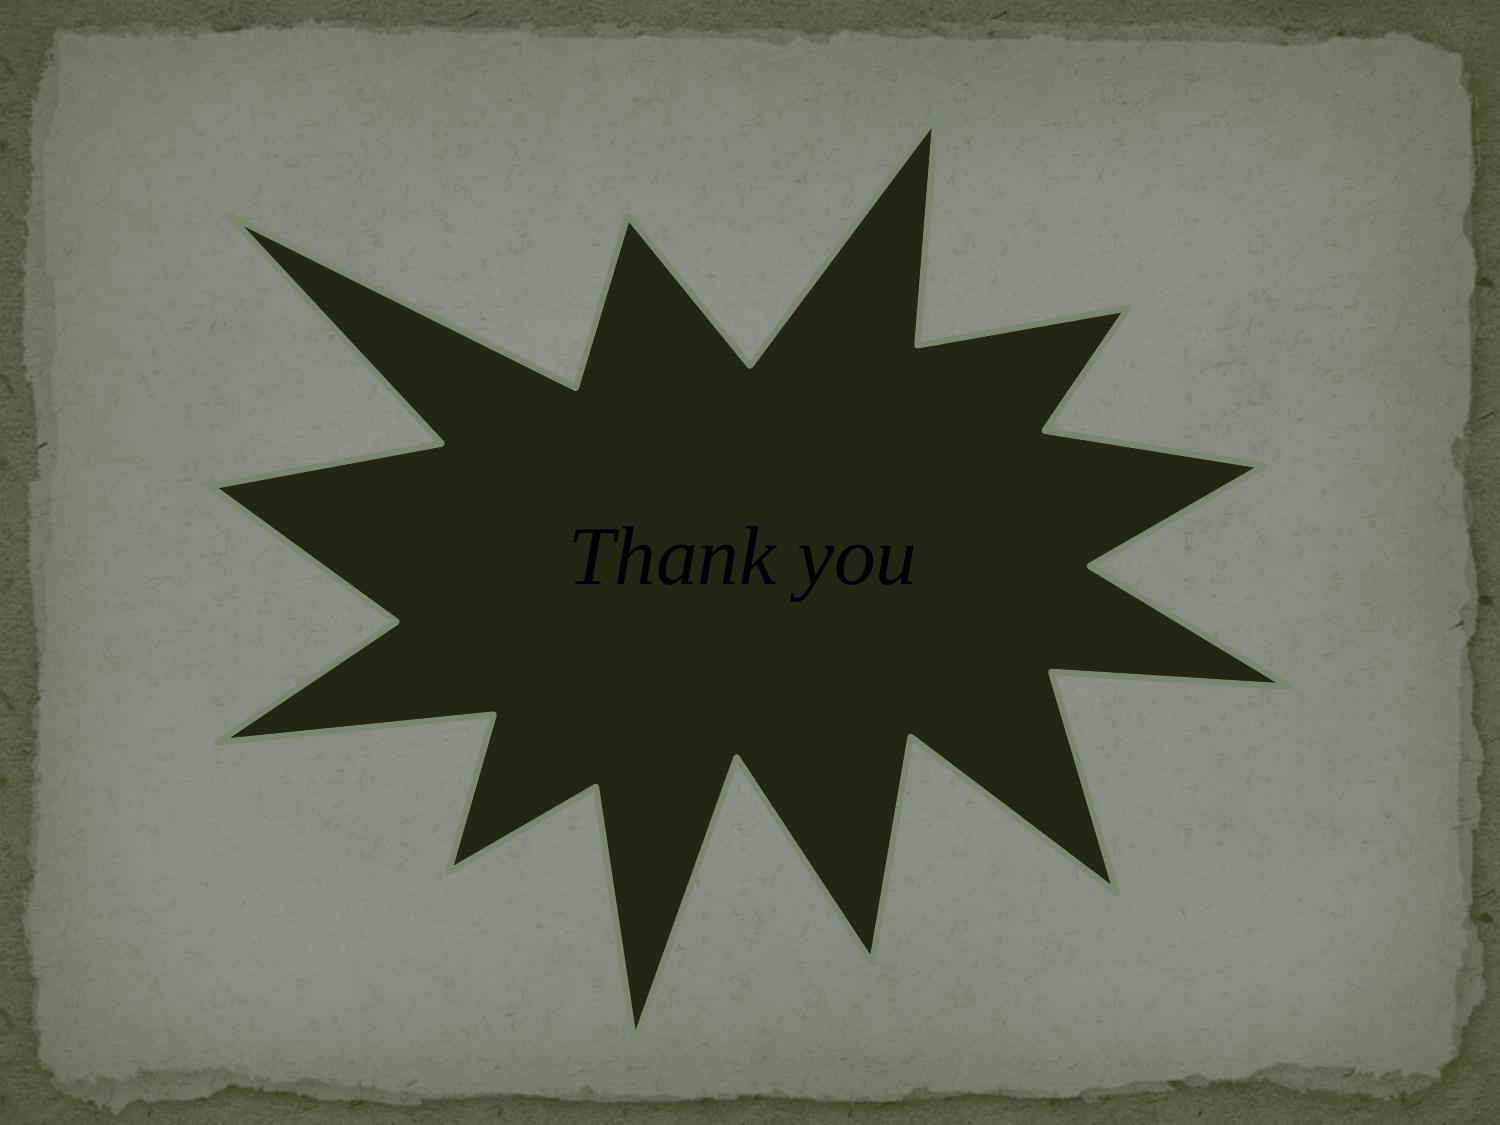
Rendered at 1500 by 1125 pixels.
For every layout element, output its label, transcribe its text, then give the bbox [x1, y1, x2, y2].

text_box Thank you [207, 114, 1292, 1047]
